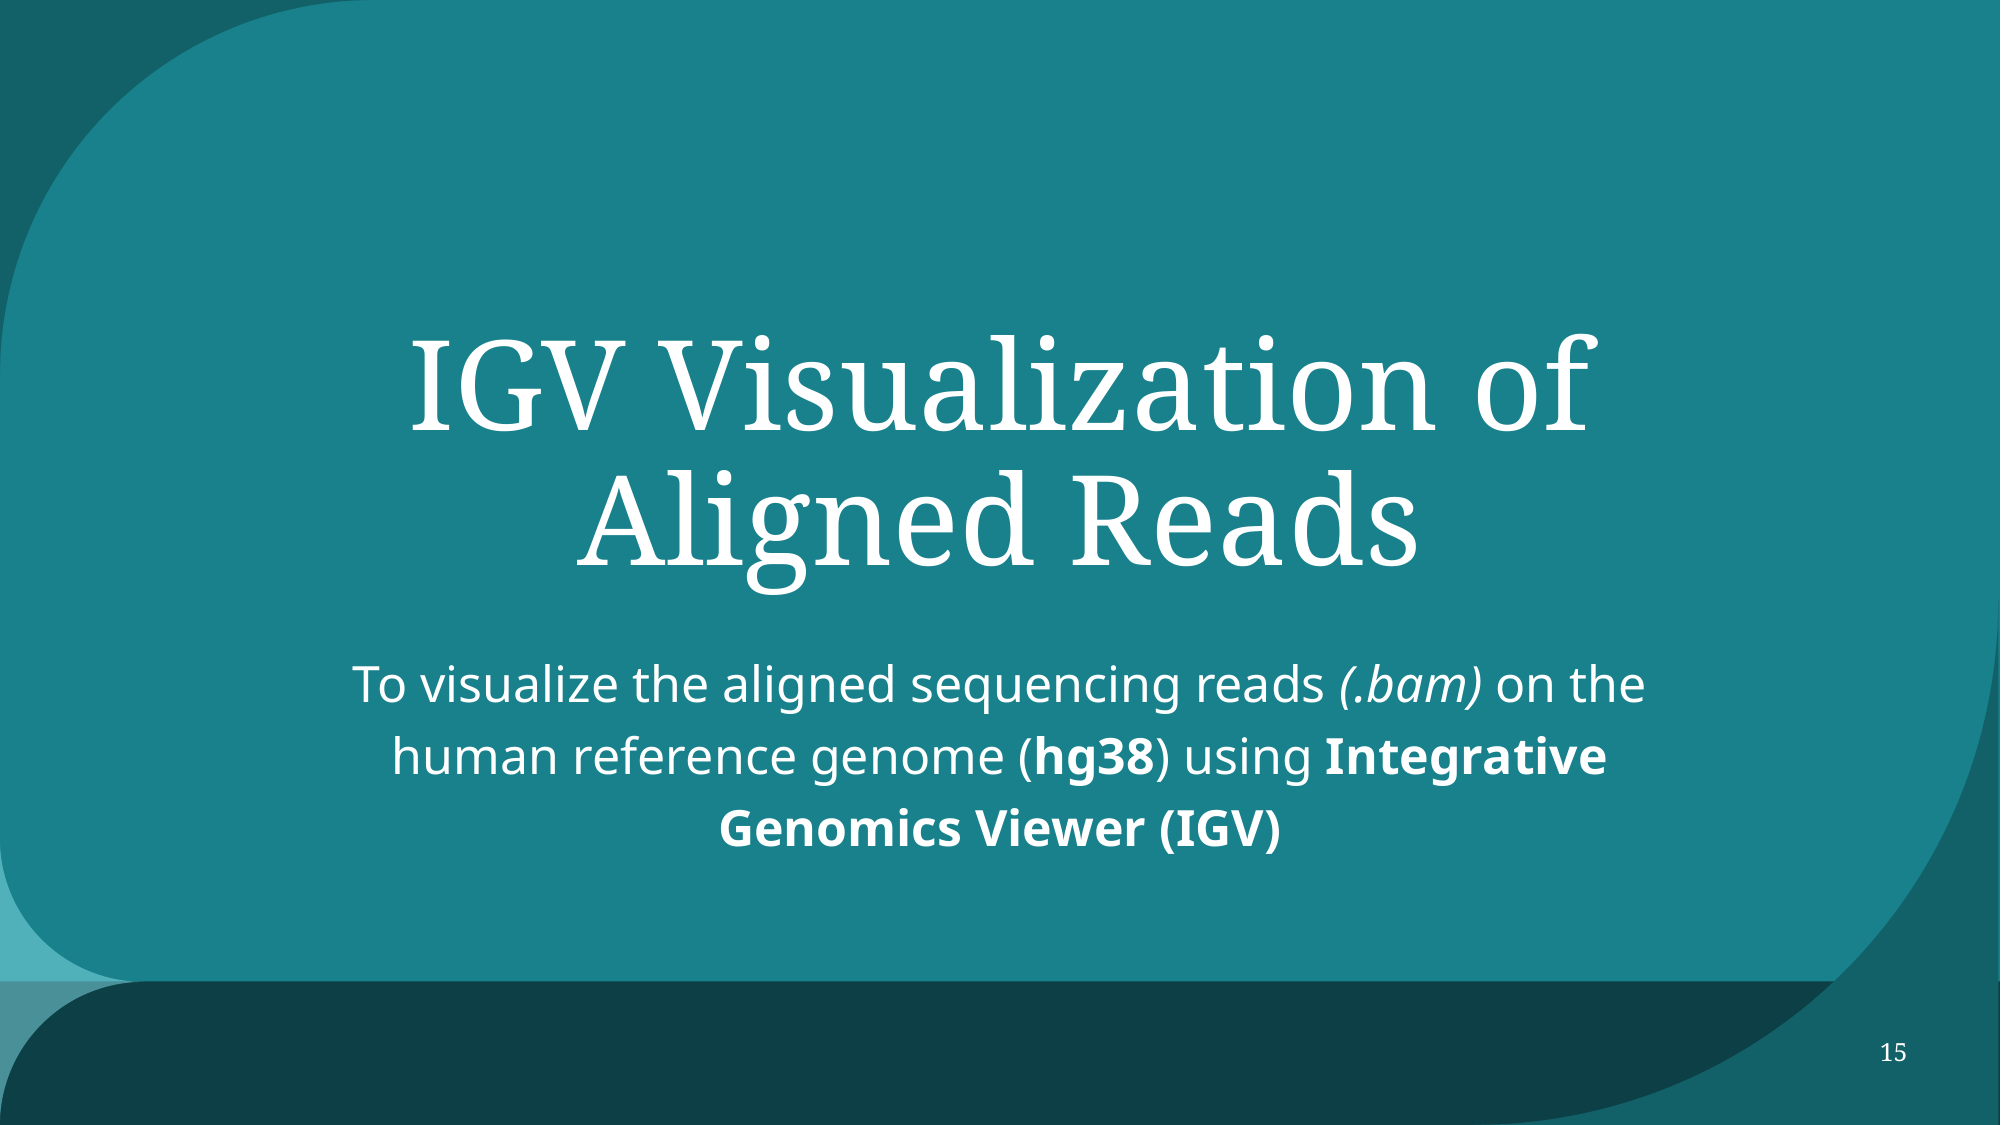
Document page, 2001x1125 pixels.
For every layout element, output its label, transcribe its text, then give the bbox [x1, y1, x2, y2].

title IGV Visualization of Aligned Reads [287, 137, 1713, 600]
list To visualize the aligned sequencing reads (.bam) on the human reference genome (hg38) using Integrative Genomics Viewer (IGV) [286, 632, 1714, 954]
slide_number 15 [1787, 981, 2000, 1125]
